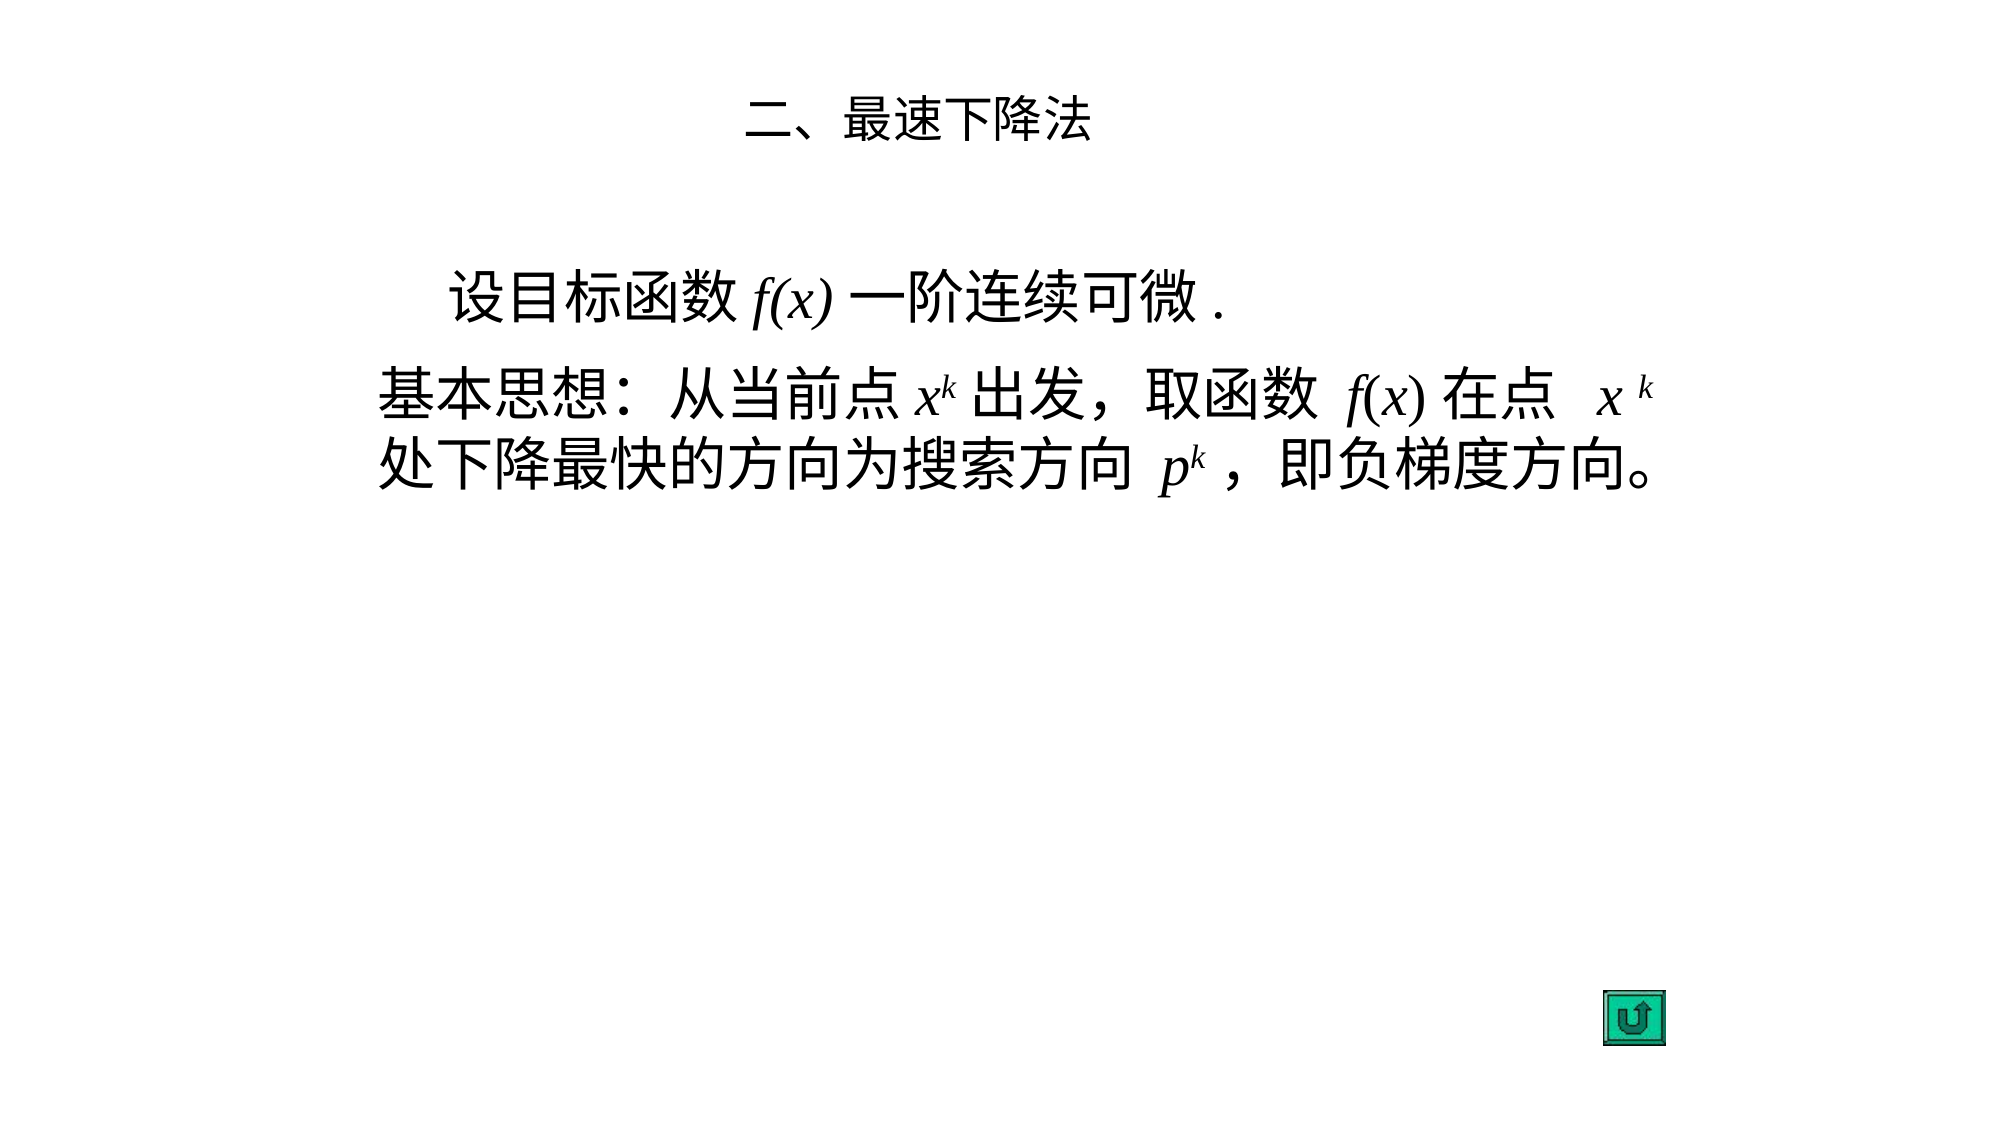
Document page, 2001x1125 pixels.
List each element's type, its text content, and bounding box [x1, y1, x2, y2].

text_box 基本思想：从当前点xk出发，取函数 f(x)在点 x k处下降最快的方向为搜索方向 pk，即负梯度方向。 [362, 349, 1709, 505]
text_box 二、最速下降法 [728, 79, 1330, 155]
text_box 设目标函数f(x)一阶连续可微. [432, 252, 1532, 338]
picture [1602, 990, 1666, 1046]
